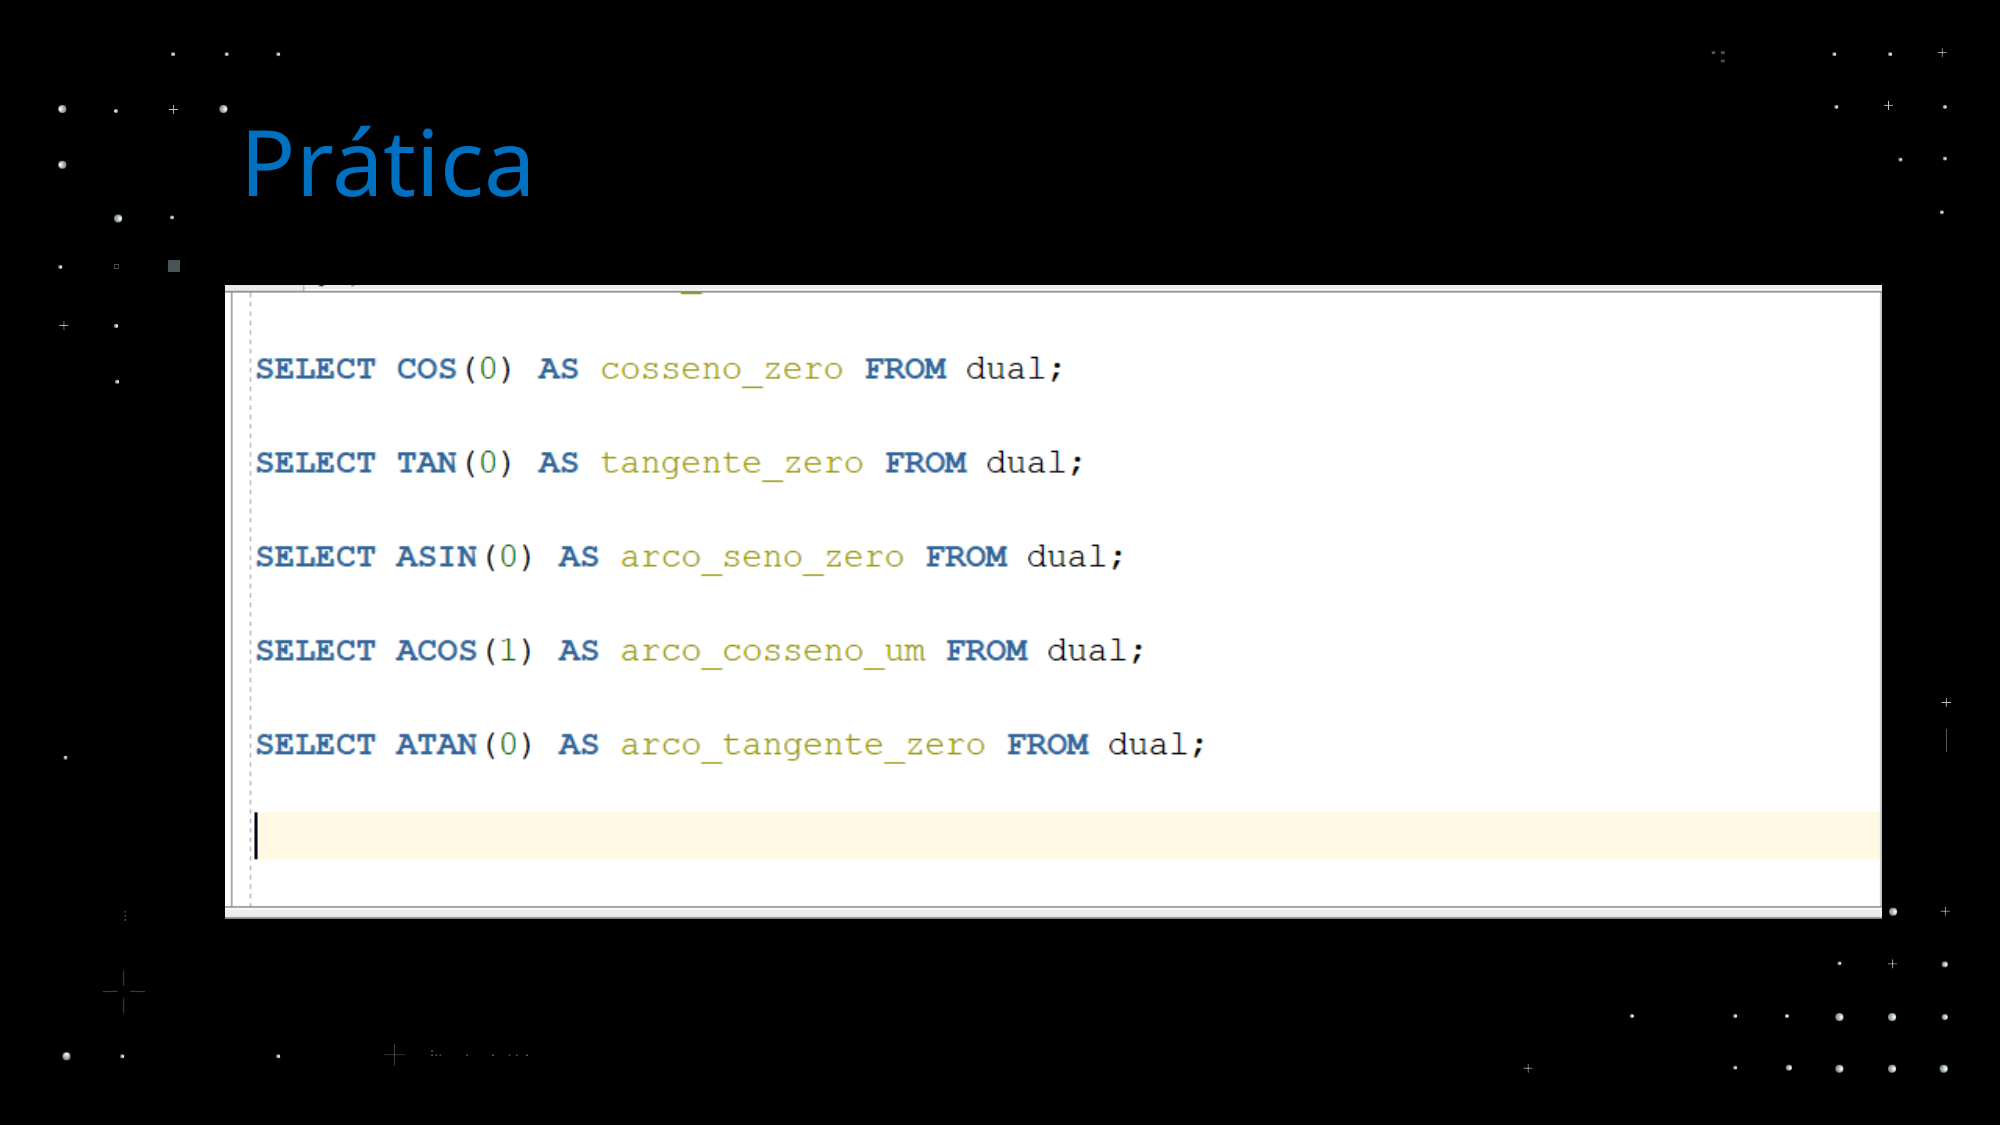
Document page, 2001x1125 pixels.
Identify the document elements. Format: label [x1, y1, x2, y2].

picture [48, 47, 1952, 1078]
